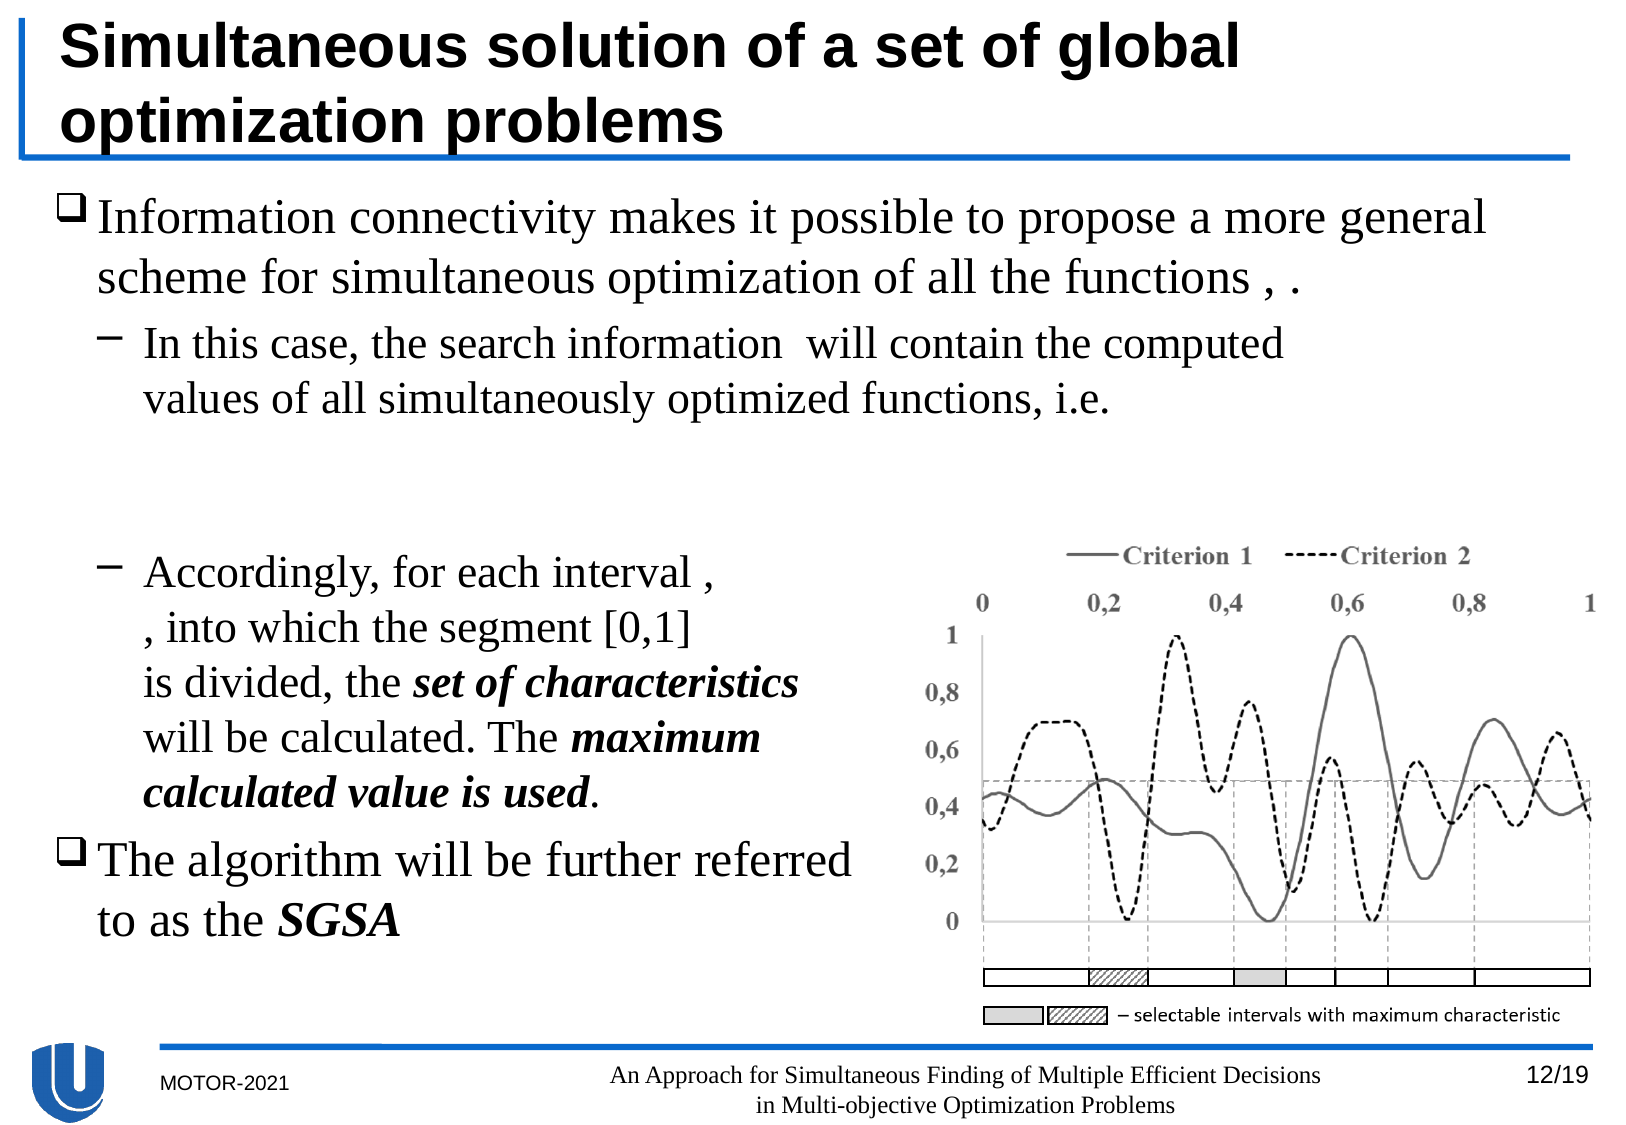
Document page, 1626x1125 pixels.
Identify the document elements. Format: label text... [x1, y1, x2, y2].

picture [918, 530, 1605, 1036]
picture [32, 1043, 104, 1123]
title Simultaneous solution of a set of global optimization problems [44, 33, 1598, 127]
slide_number 12/19 [1450, 1051, 1605, 1125]
slide_number MOTOR-2021 [144, 1062, 482, 1125]
footer An Approach for Simultaneous Finding of Multiple Efficient Decisions in Multi-objective Optimization Problems [493, 1051, 1439, 1125]
